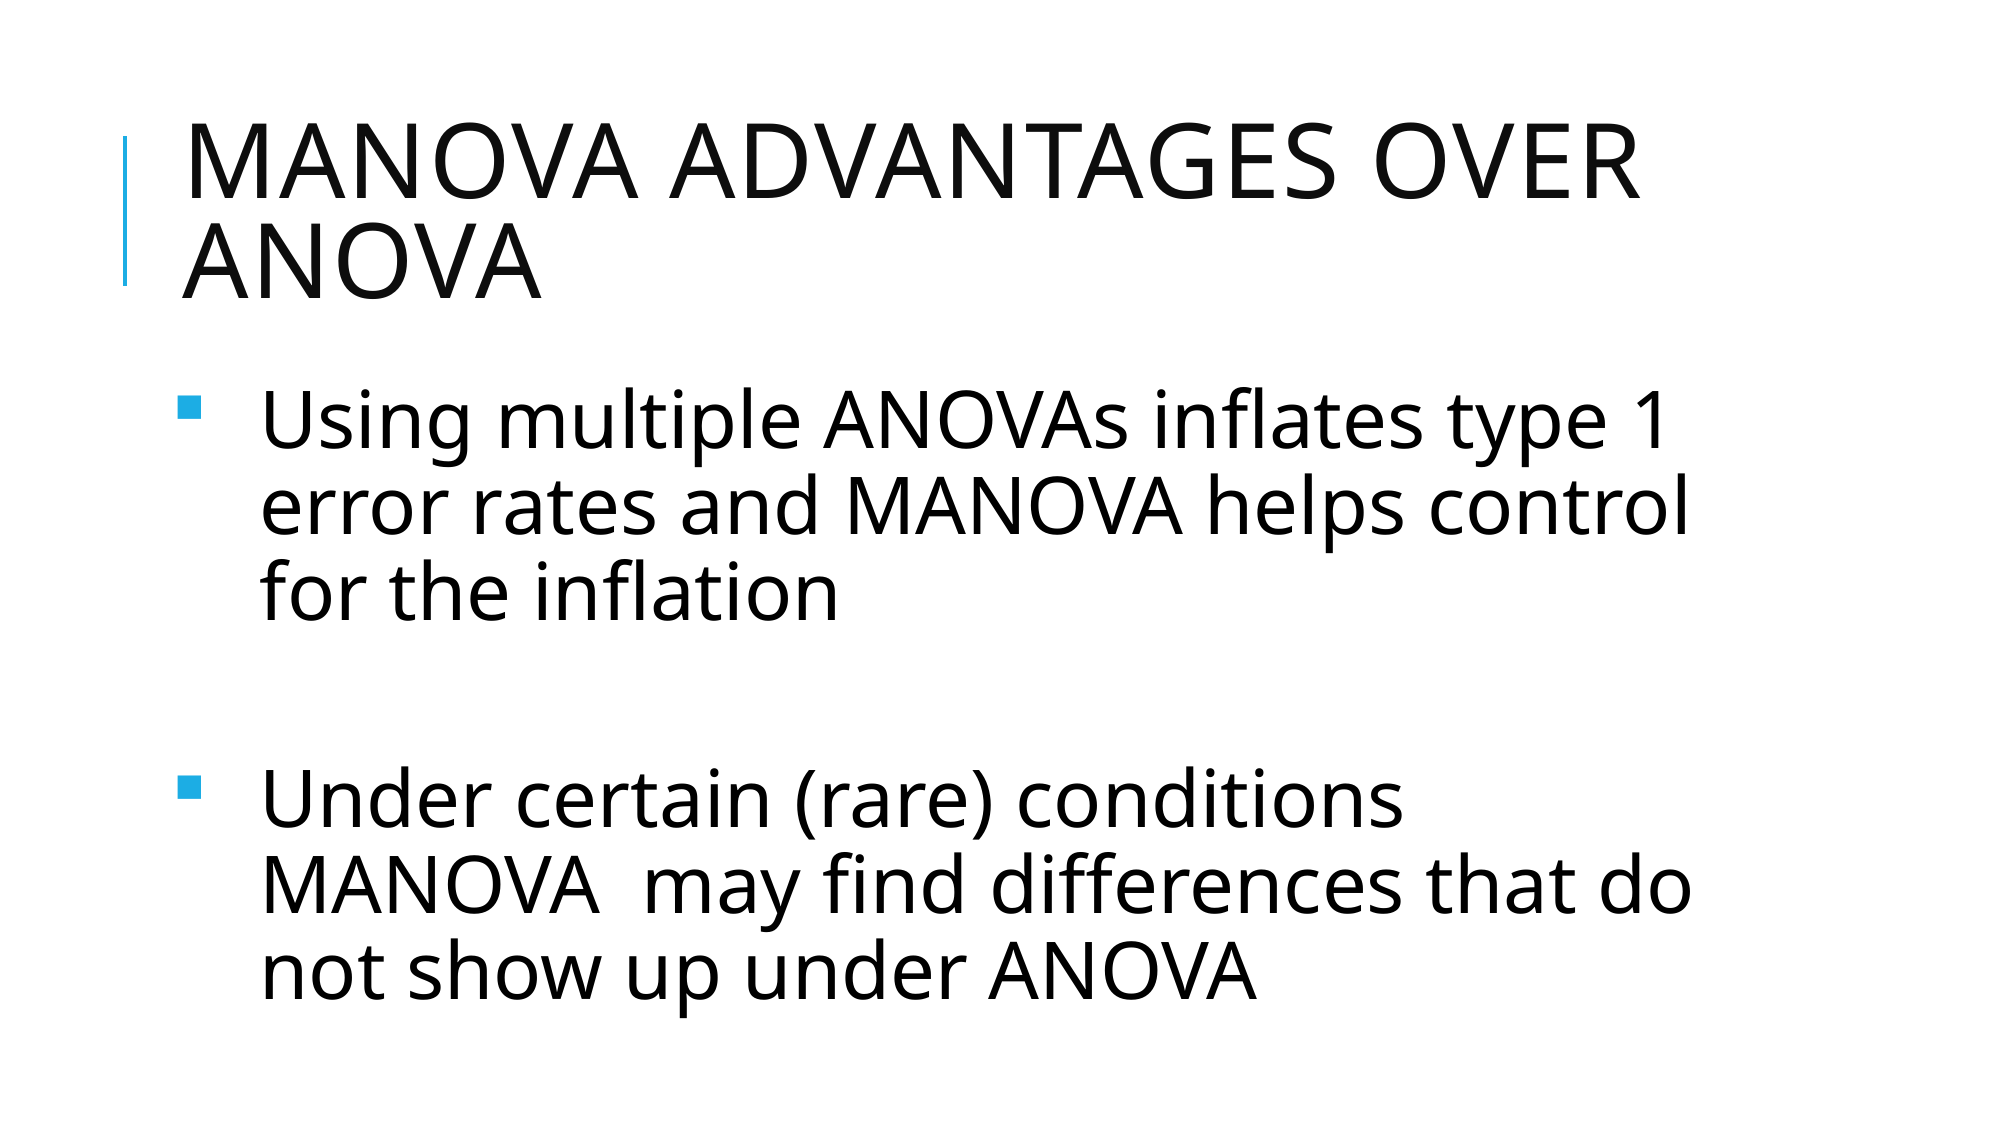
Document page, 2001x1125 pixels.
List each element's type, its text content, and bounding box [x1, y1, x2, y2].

list Using multiple ANOVAs inflates type 1 error rates and MANOVA helps control for the inflation Under certain (rare) conditions MANOVA may find differences that do not show up under ANOVA [163, 372, 1759, 1033]
title MANOVA advantages over ANOVA [168, 96, 1763, 342]
